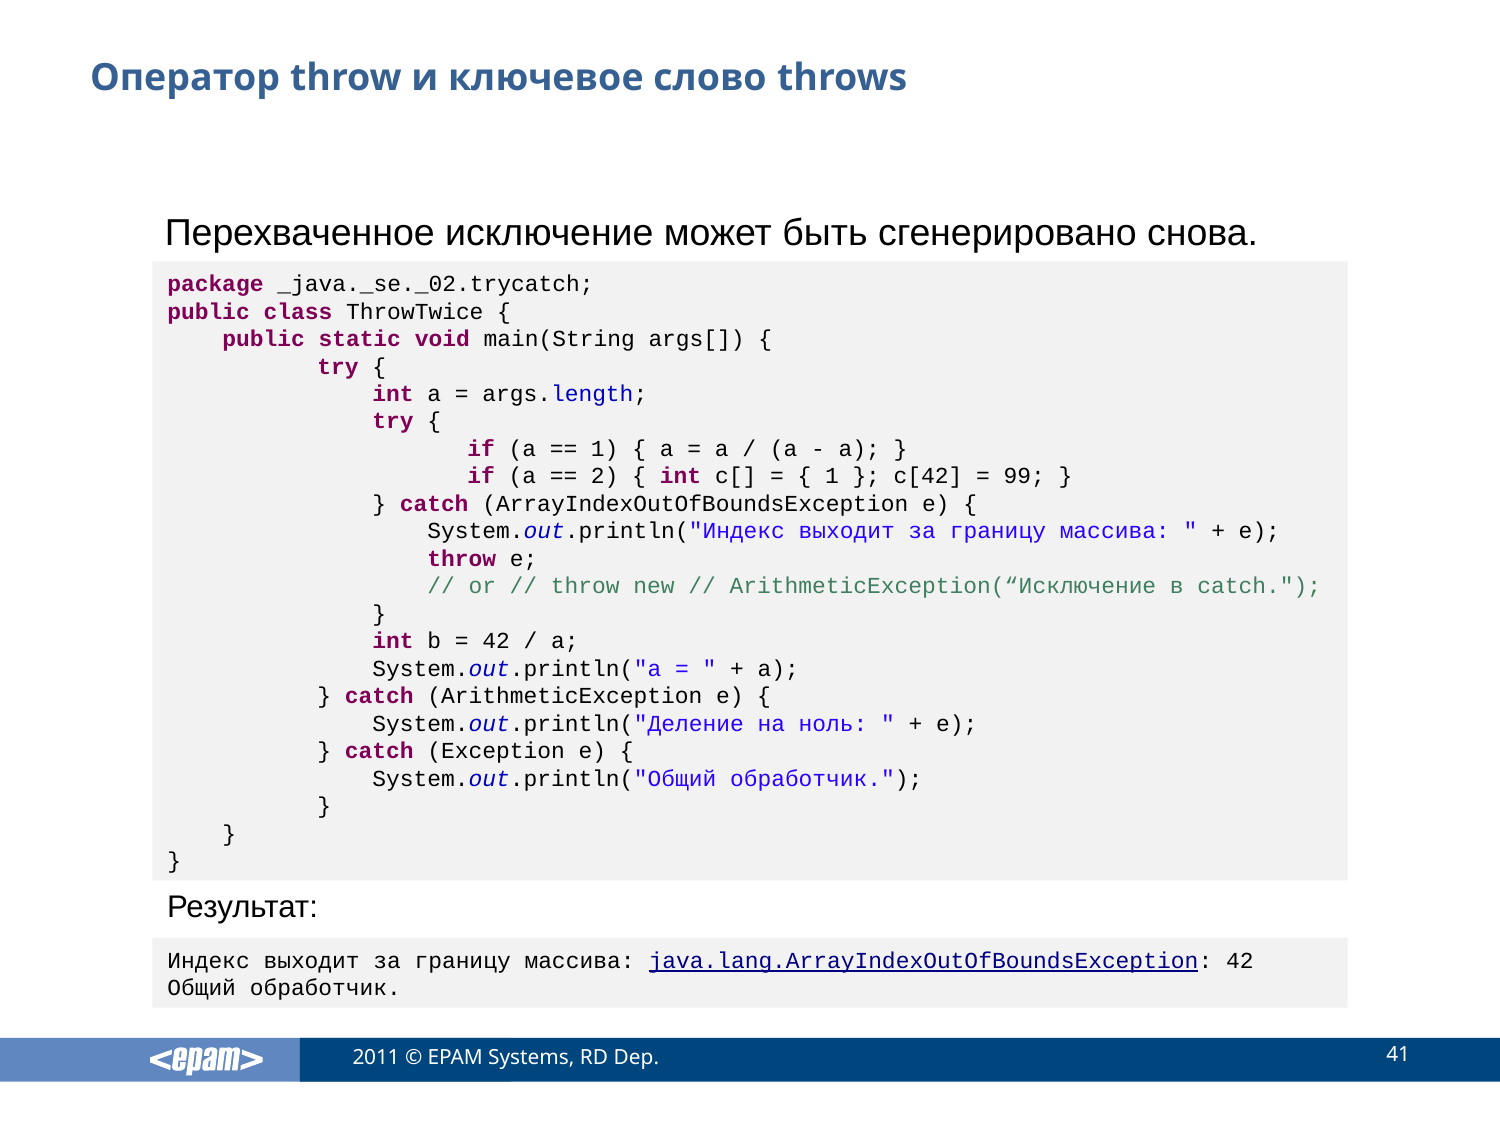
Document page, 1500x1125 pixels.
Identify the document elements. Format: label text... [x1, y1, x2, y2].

title Оператор throw и ключевое слово throws [75, 45, 1425, 163]
list Перехваченное исключение может быть сгенерировано снова. [150, 200, 1350, 988]
slide_number 41 [1262, 1025, 1425, 1085]
text_box Результат: [152, 878, 1353, 950]
footer 2011 © EPAM Systems, RD Dep. [337, 1028, 738, 1088]
text_box Индекс выходит за границу массива: java.lang.ArrayIndexOutOfBoundsException: 42 Общий обработчик. [152, 937, 1348, 1008]
text_box package _java._se._02.trycatch; public class ThrowTwice { public static void main(String args[]) { try { int a = args.length; try { if (a == 1) { a = a / (a - a); } if (a == 2) { int с[] = { 1 }; с[42] = 99; } } catch (ArrayIndexOutOfBoundsException e) { System.out.println("Индекс выходит за границу массива: " + e); throw e; // or // throw new // ArithmeticException(“Исключение в catch."); } int b = 42 / a; System.out.println("a = " + a); } catch (ArithmeticException e) { System.out.println("Деление на ноль: " + e); } catch (Exception e) { System.out.println("Общий обработчик."); } } } [152, 261, 1348, 878]
